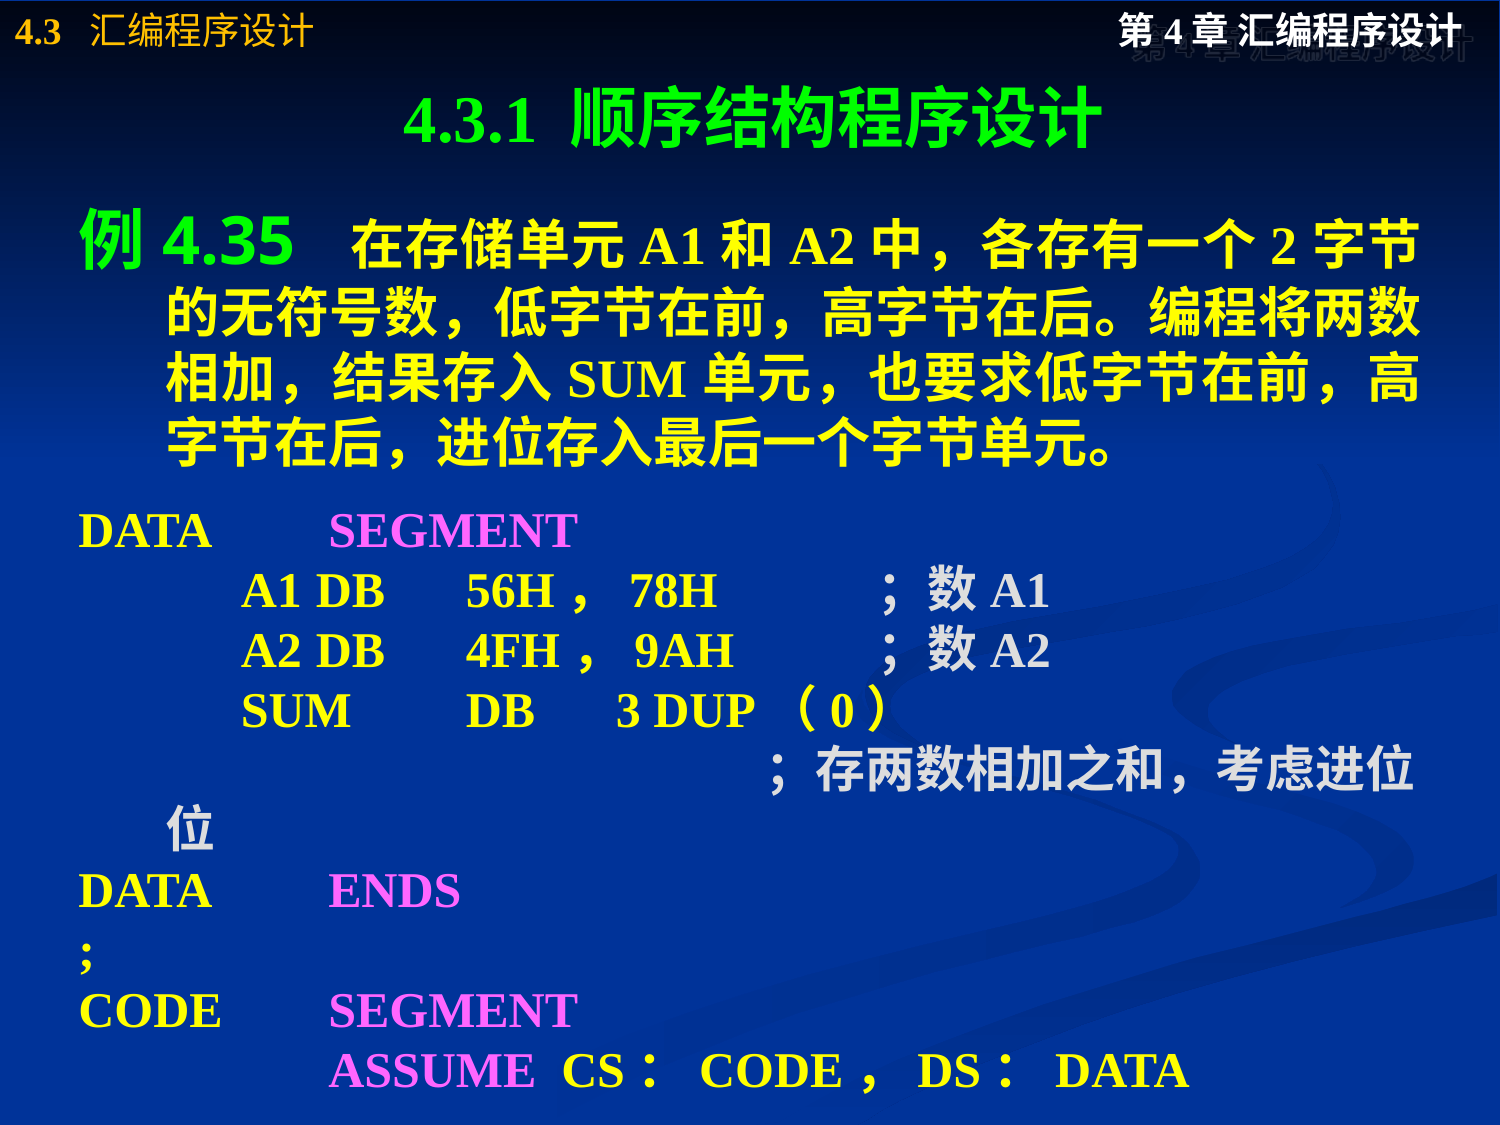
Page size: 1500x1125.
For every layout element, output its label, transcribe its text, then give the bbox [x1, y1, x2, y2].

list 例4.35 在存储单元A1和A2中，各存有一个2字节的无符号数，低字节在前，高字节在后。编程将两数相加，结果存入SUM单元，也要求低字节在前，高字节在后，进位存入最后一个字节单元。 DATA SEGMENT A1 DB 56H，78H ；数A1 A2 DB 4FH，9AH ；数A2 SUM DB 3 DUP（0） ；存两数相加之和，考虑进位位 DATA ENDS ; CODE SEGMENT ASSUME CS：CODE，DS：DATA [63, 190, 1437, 1065]
title 4.3.1 顺序结构程序设计 [78, 60, 1430, 172]
